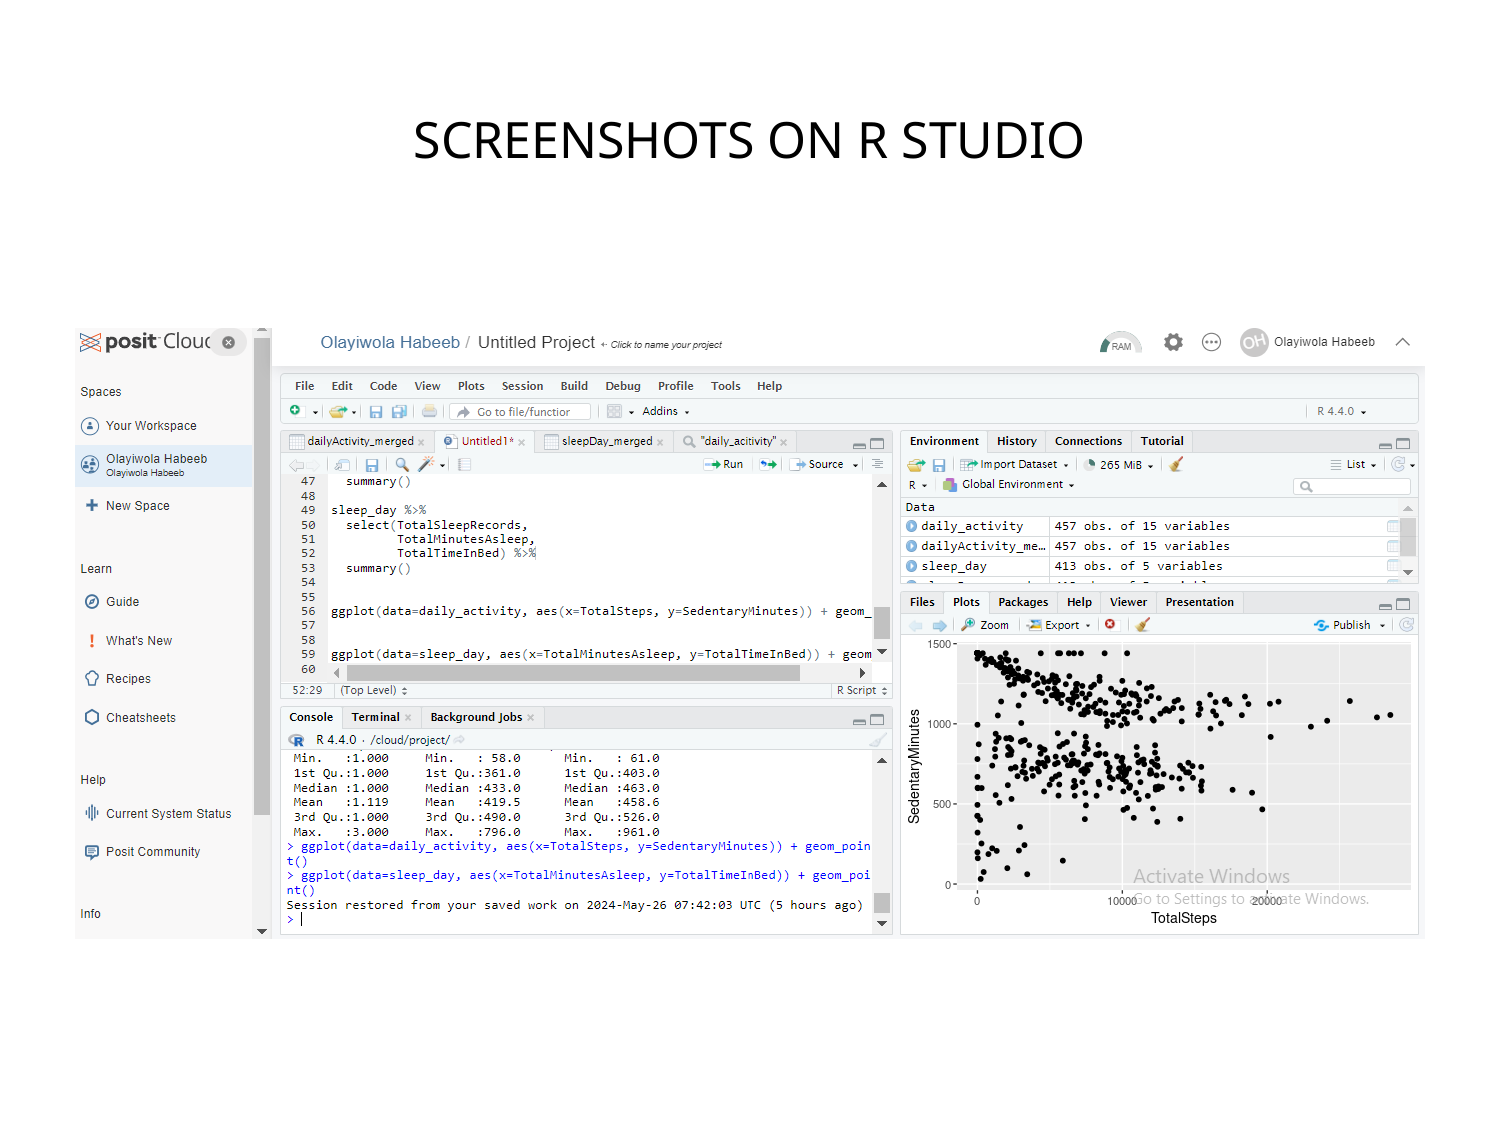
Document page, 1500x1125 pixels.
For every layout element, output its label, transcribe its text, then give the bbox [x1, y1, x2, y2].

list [74, 328, 1426, 940]
title SCREENSHOTS ON R STUDIO [75, 45, 1425, 233]
